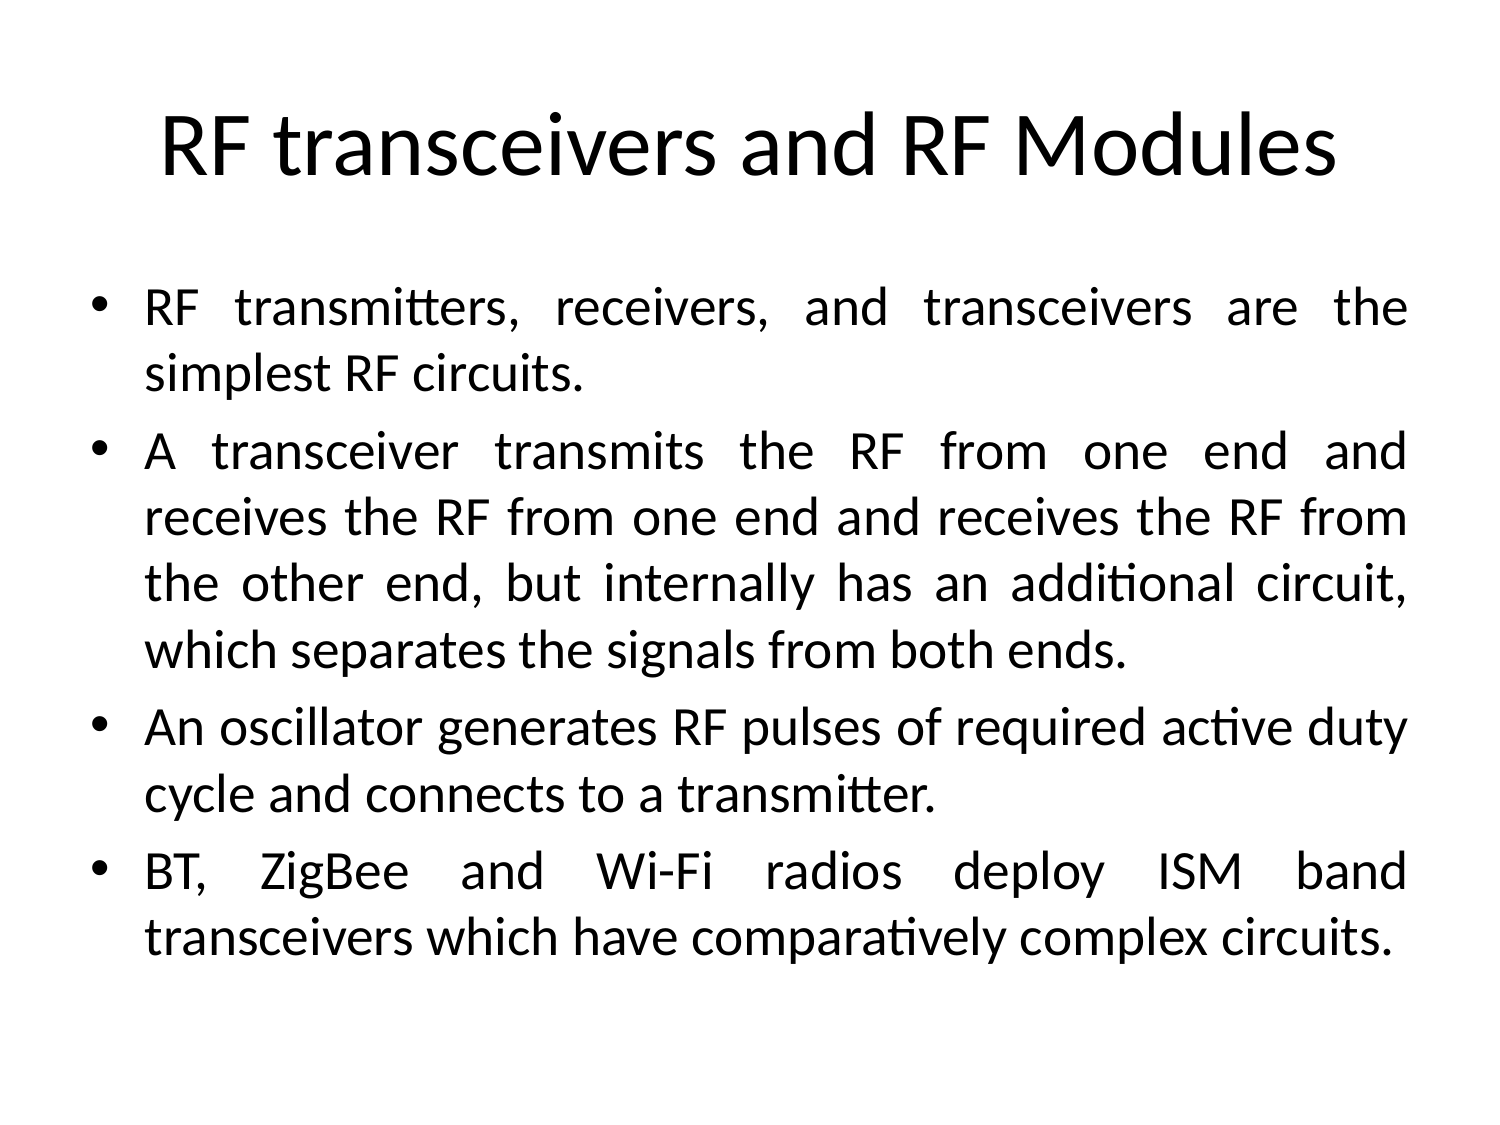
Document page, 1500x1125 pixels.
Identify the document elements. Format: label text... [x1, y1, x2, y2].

title RF transceivers and RF Modules [75, 45, 1425, 233]
list RF transmitters, receivers, and transceivers are the simplest RF circuits. A transceiver transmits the RF from one end and receives the RF from one end and receives the RF from the other end, but internally has an additional circuit, which separates the signals from both ends. An oscillator generates RF pulses of required active duty cycle and connects to a transmitter. BT, ZigBee and Wi-Fi radios deploy ISM band transceivers which have comparatively complex circuits. [75, 262, 1425, 1005]
